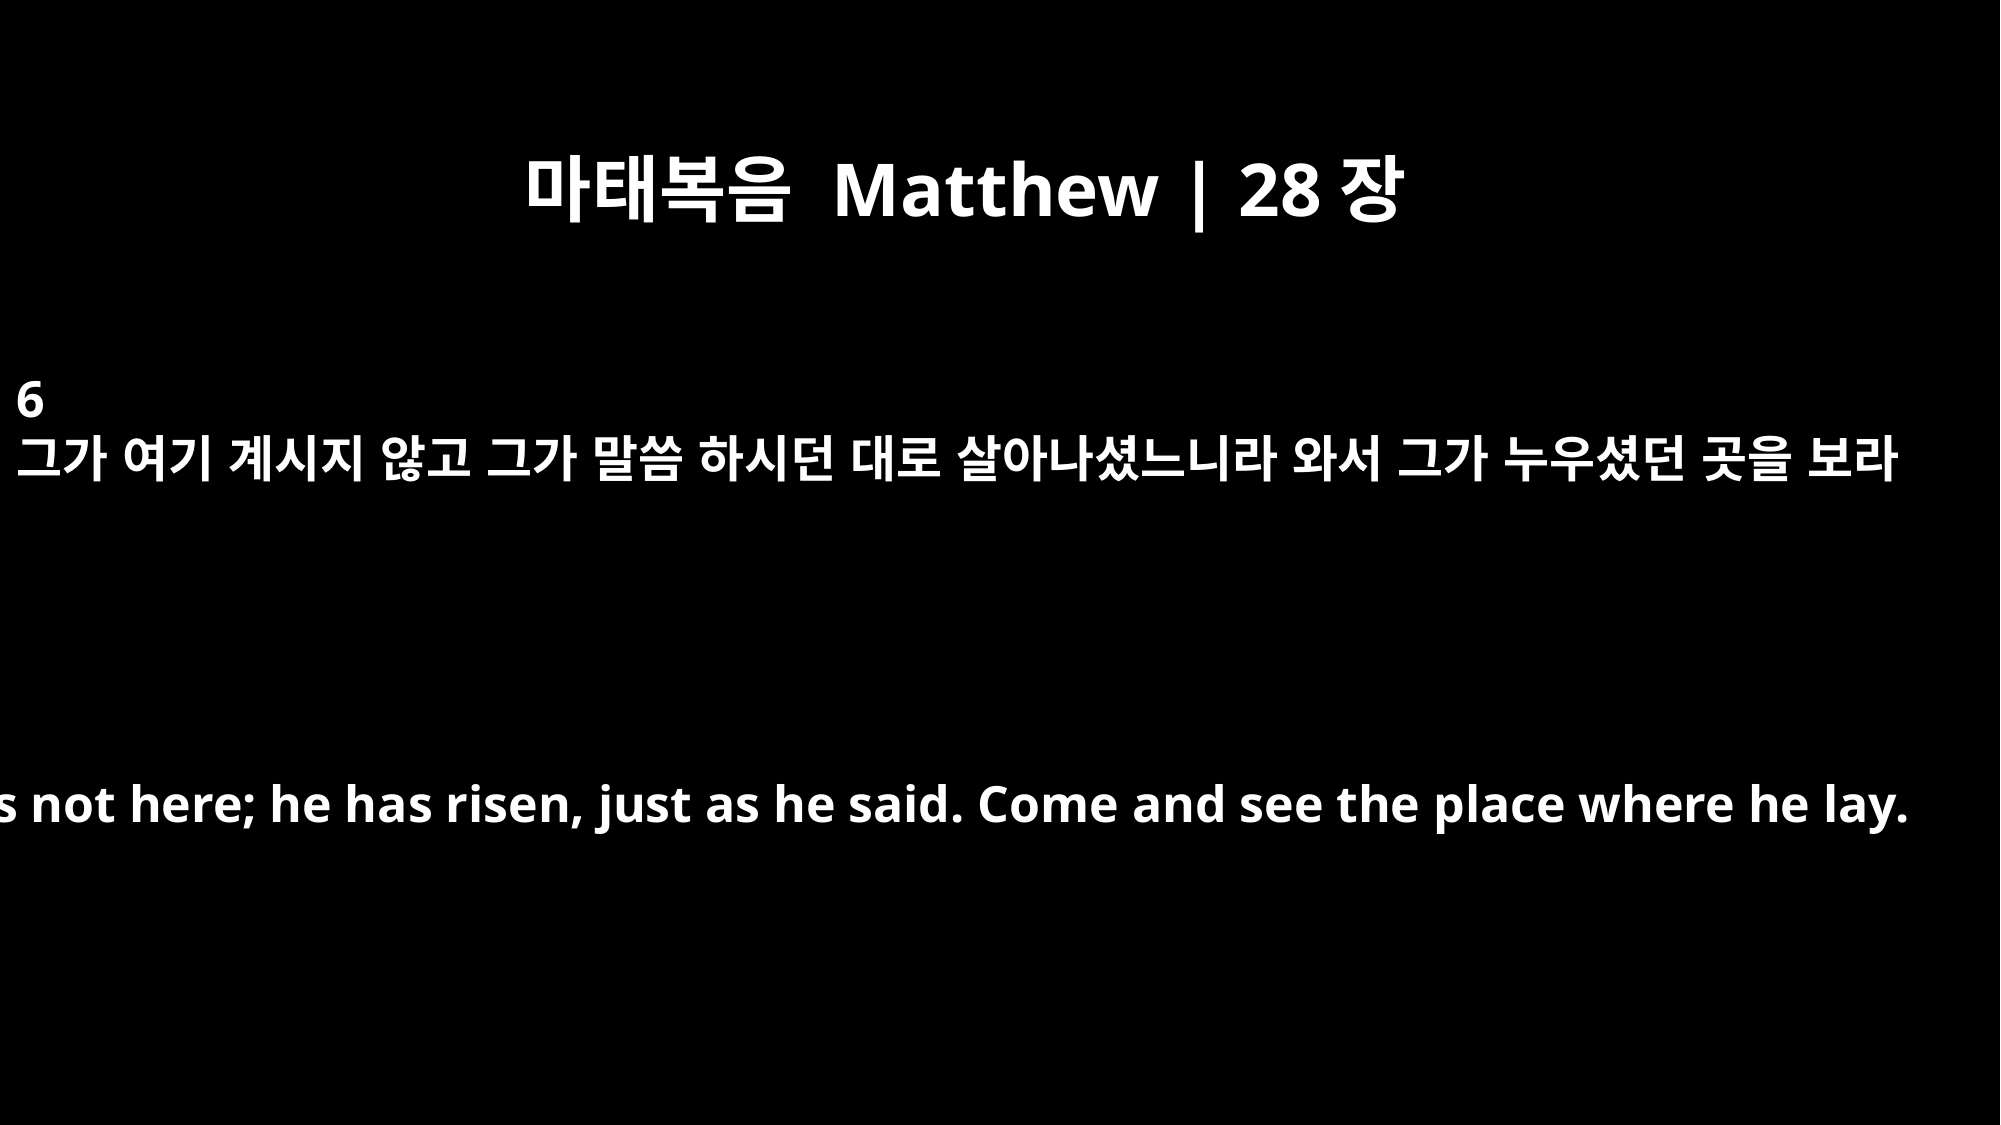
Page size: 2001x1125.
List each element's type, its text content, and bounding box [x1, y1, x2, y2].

text_box 6 그가 여기 계시지 않고 그가 말씀 하시던 대로 살아나셨느니라 와서 그가 누우셨던 곳을 보라 [1, 359, 1916, 495]
text_box He is not here; he has risen, just as he said. Come and see the place where he lay. [0, 764, 1926, 840]
text_box 마태복음 Matthew | 28장 [510, 136, 1422, 239]
